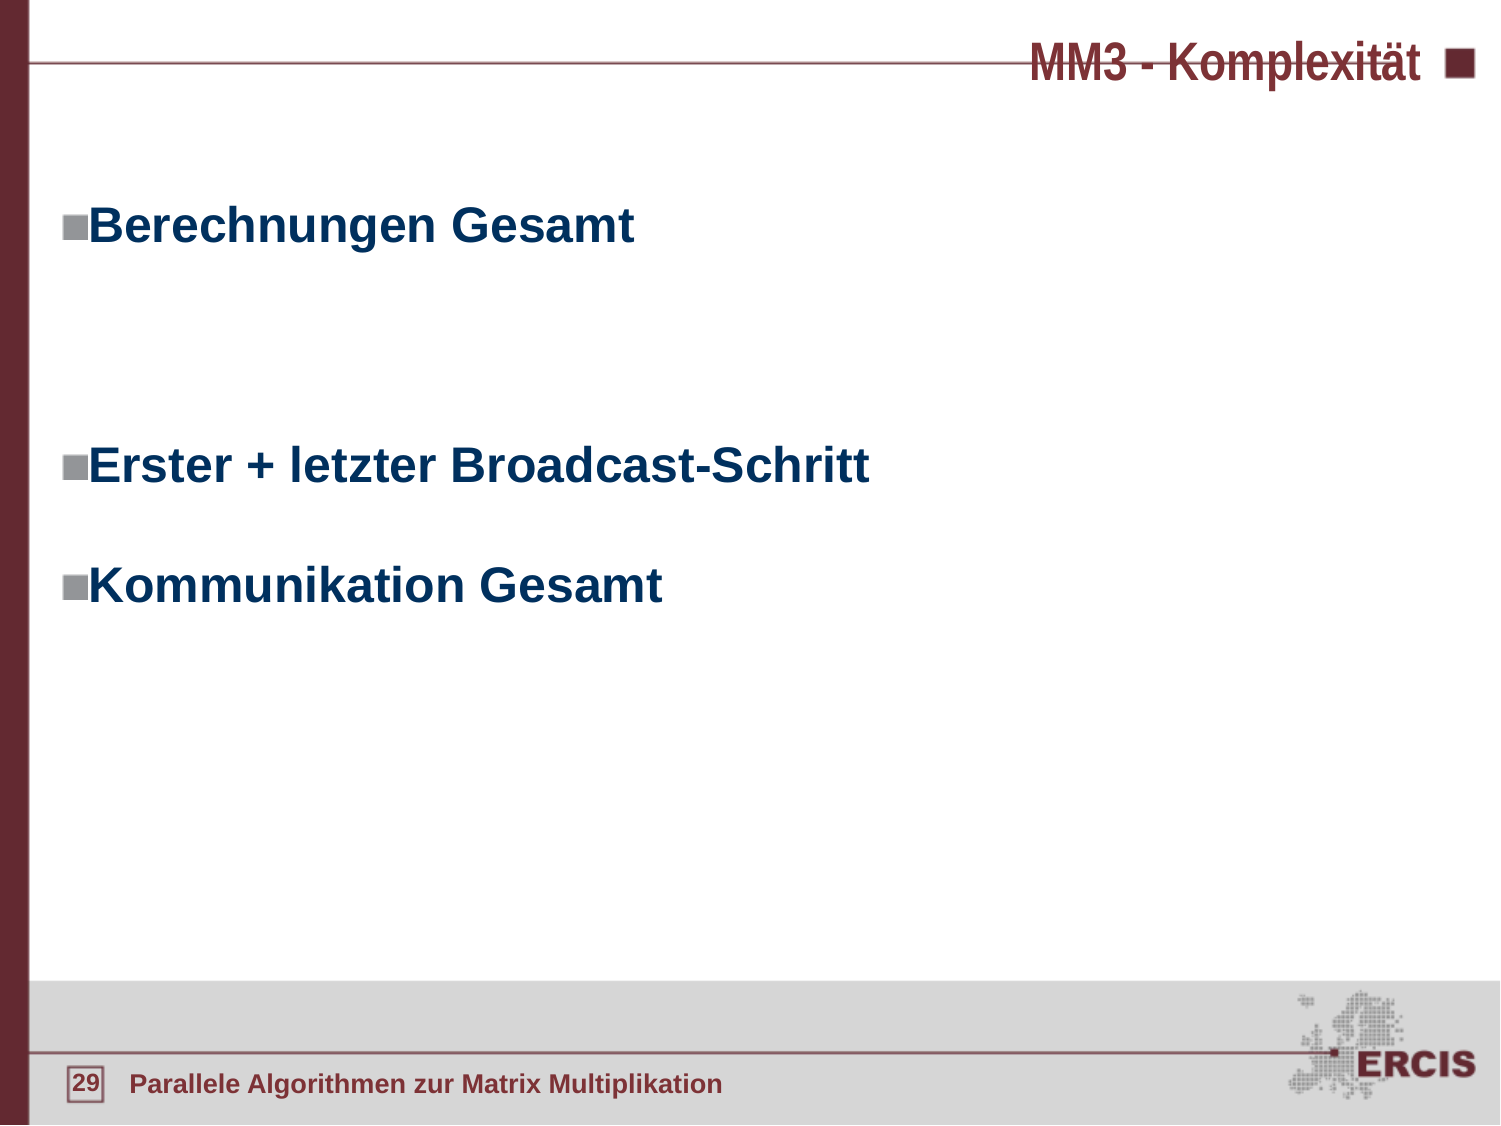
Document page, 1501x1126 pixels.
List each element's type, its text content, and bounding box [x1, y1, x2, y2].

picture [0, 0, 1501, 1125]
text_box Berechnungen Gesamt Erster + letzter Broadcast-Schritt Kommunikation Gesamt [33, 182, 1469, 963]
text_box MM3 - Komplexität [1014, 26, 1426, 182]
